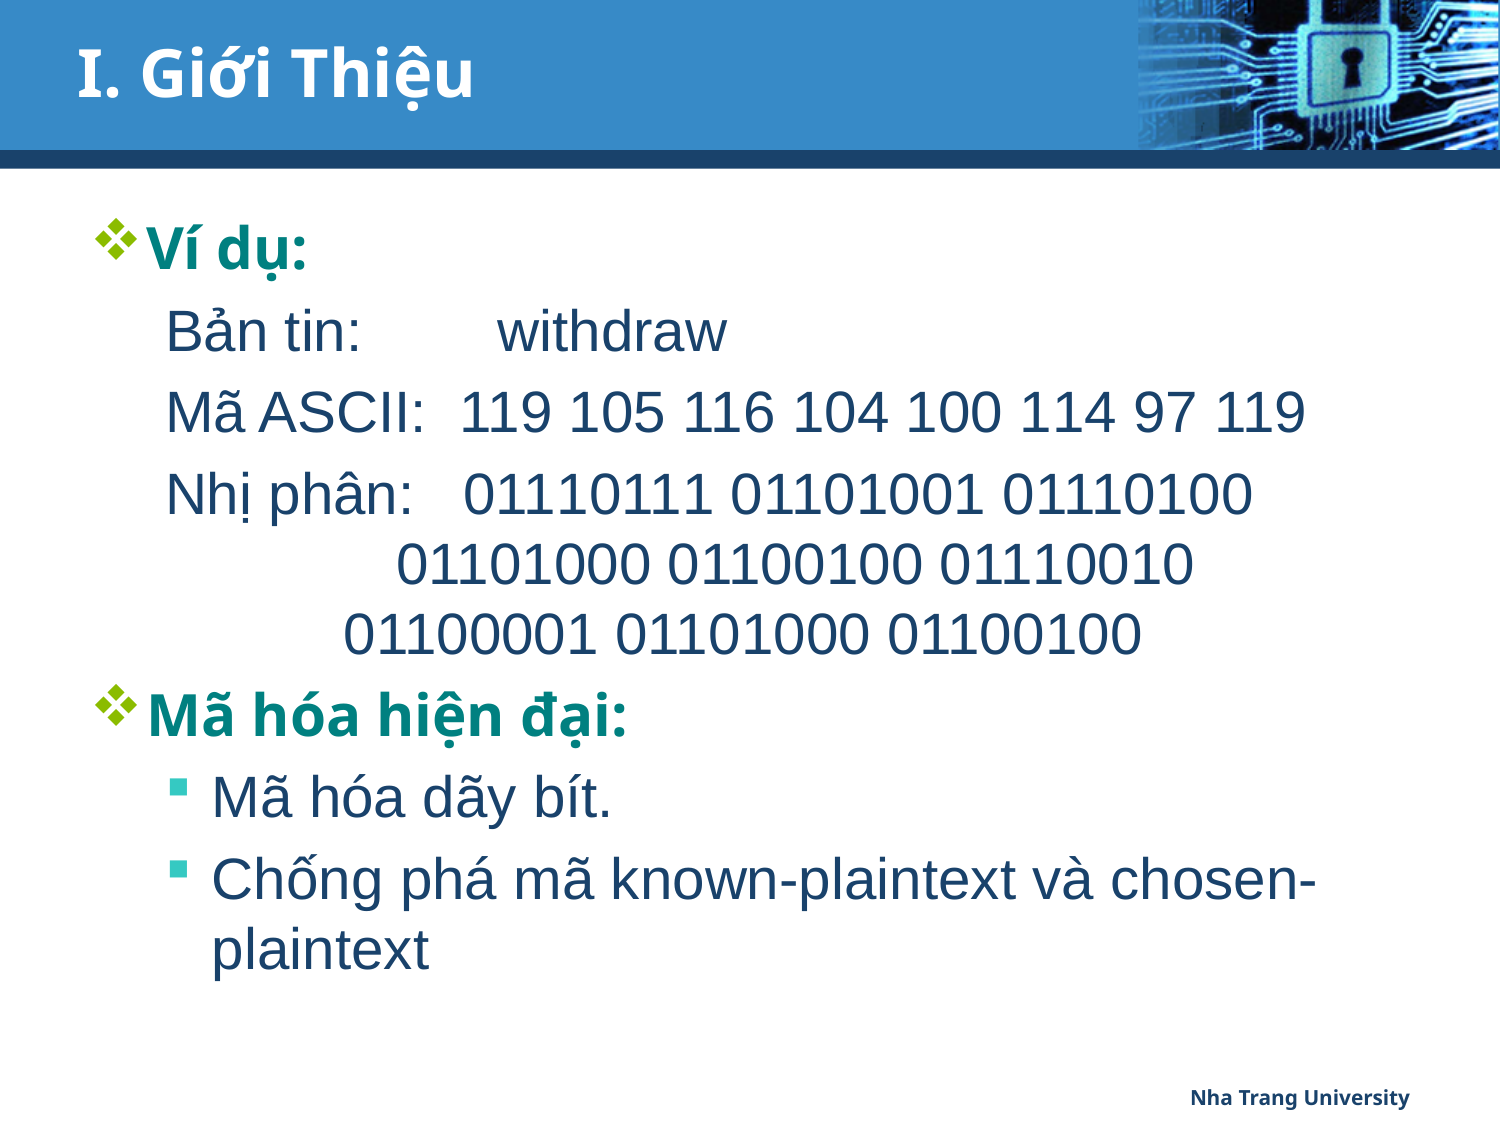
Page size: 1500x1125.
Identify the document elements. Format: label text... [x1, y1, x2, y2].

title I. Giới Thiệu [62, 24, 1275, 118]
footer Nha Trang University [1037, 1076, 1425, 1117]
picture [0, 0, 1500, 150]
list Ví dụ: Bản tin: withdraw Mã ASCII: 119 105 116 104 100 114 97 119 Nhị phân: 01110111 01101001 01110100 01101000 01100100 01110010 01100001 01101000 01100100 Mã hóa hiện đại: Mã hóa dãy bít. Chống phá mã known-plaintext và chosen-plaintext [75, 203, 1425, 1000]
